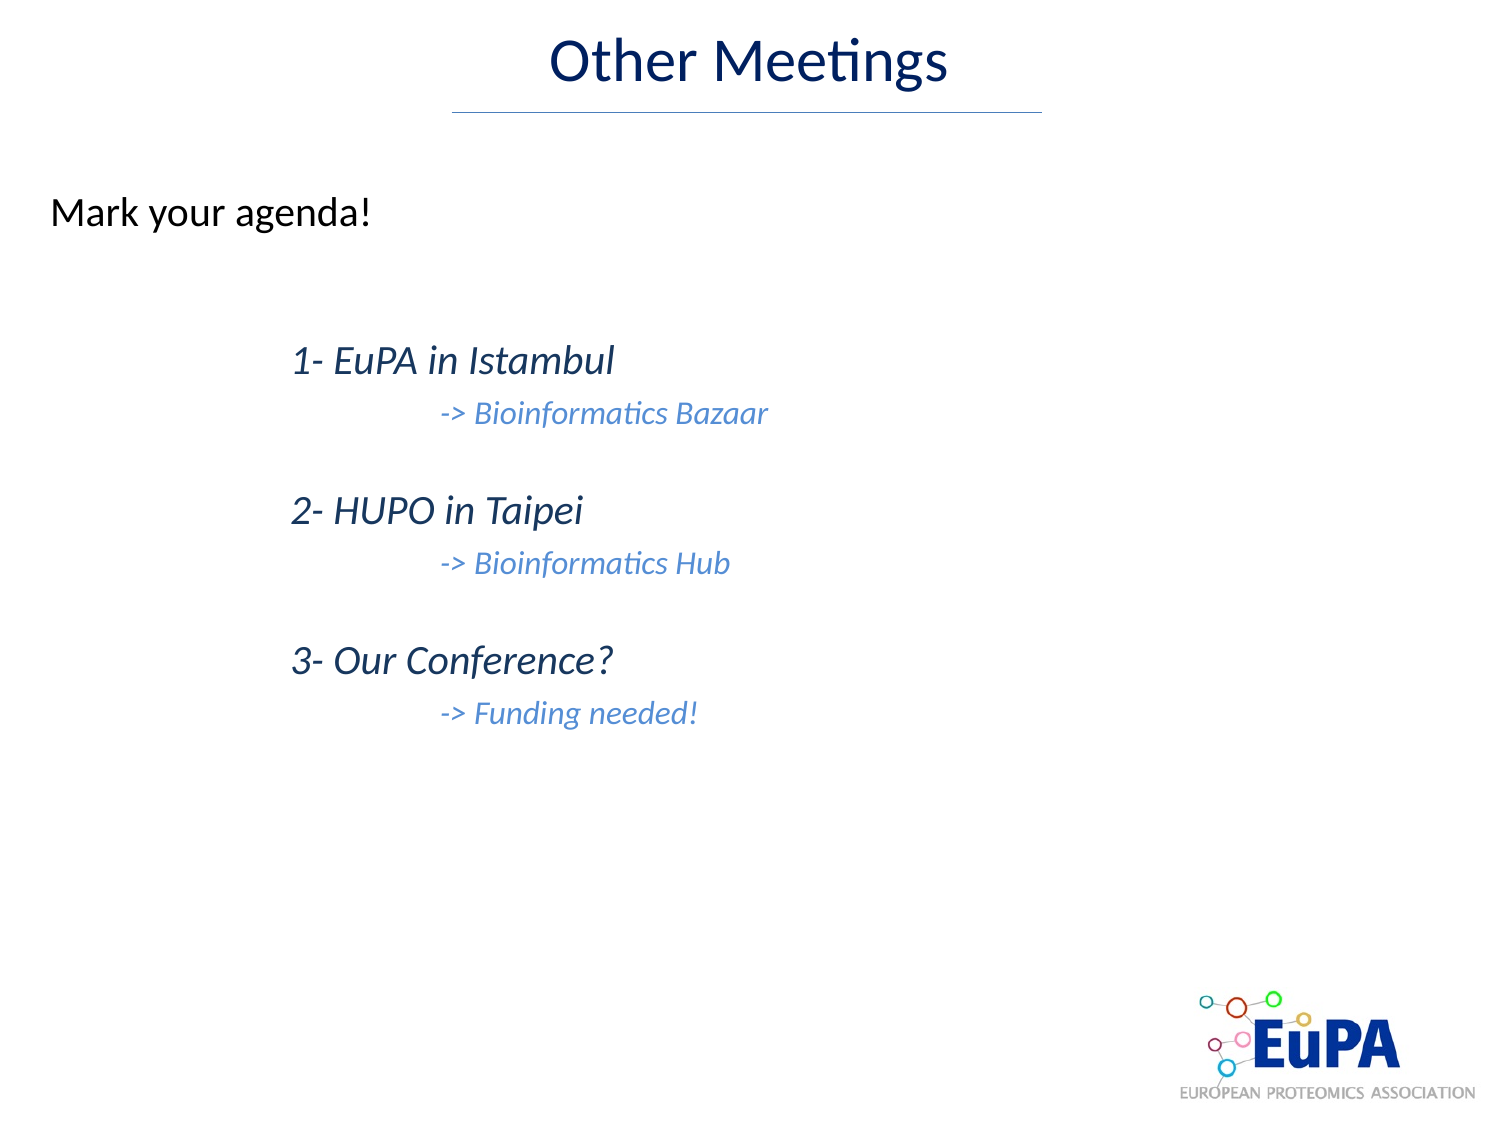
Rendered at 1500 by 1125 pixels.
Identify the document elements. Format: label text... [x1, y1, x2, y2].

text_box 1- EuPA in Istambul -> Bioinformatics Bazaar [274, 324, 1238, 474]
text_box Other Meetings [74, 0, 1425, 113]
text_box Mark your agenda! [34, 177, 1465, 253]
picture [1165, 987, 1500, 1106]
text_box 2- HUPO in Taipei -> Bioinformatics Hub [274, 474, 1238, 624]
text_box 3- Our Conference? -> Funding needed! [274, 624, 1238, 788]
